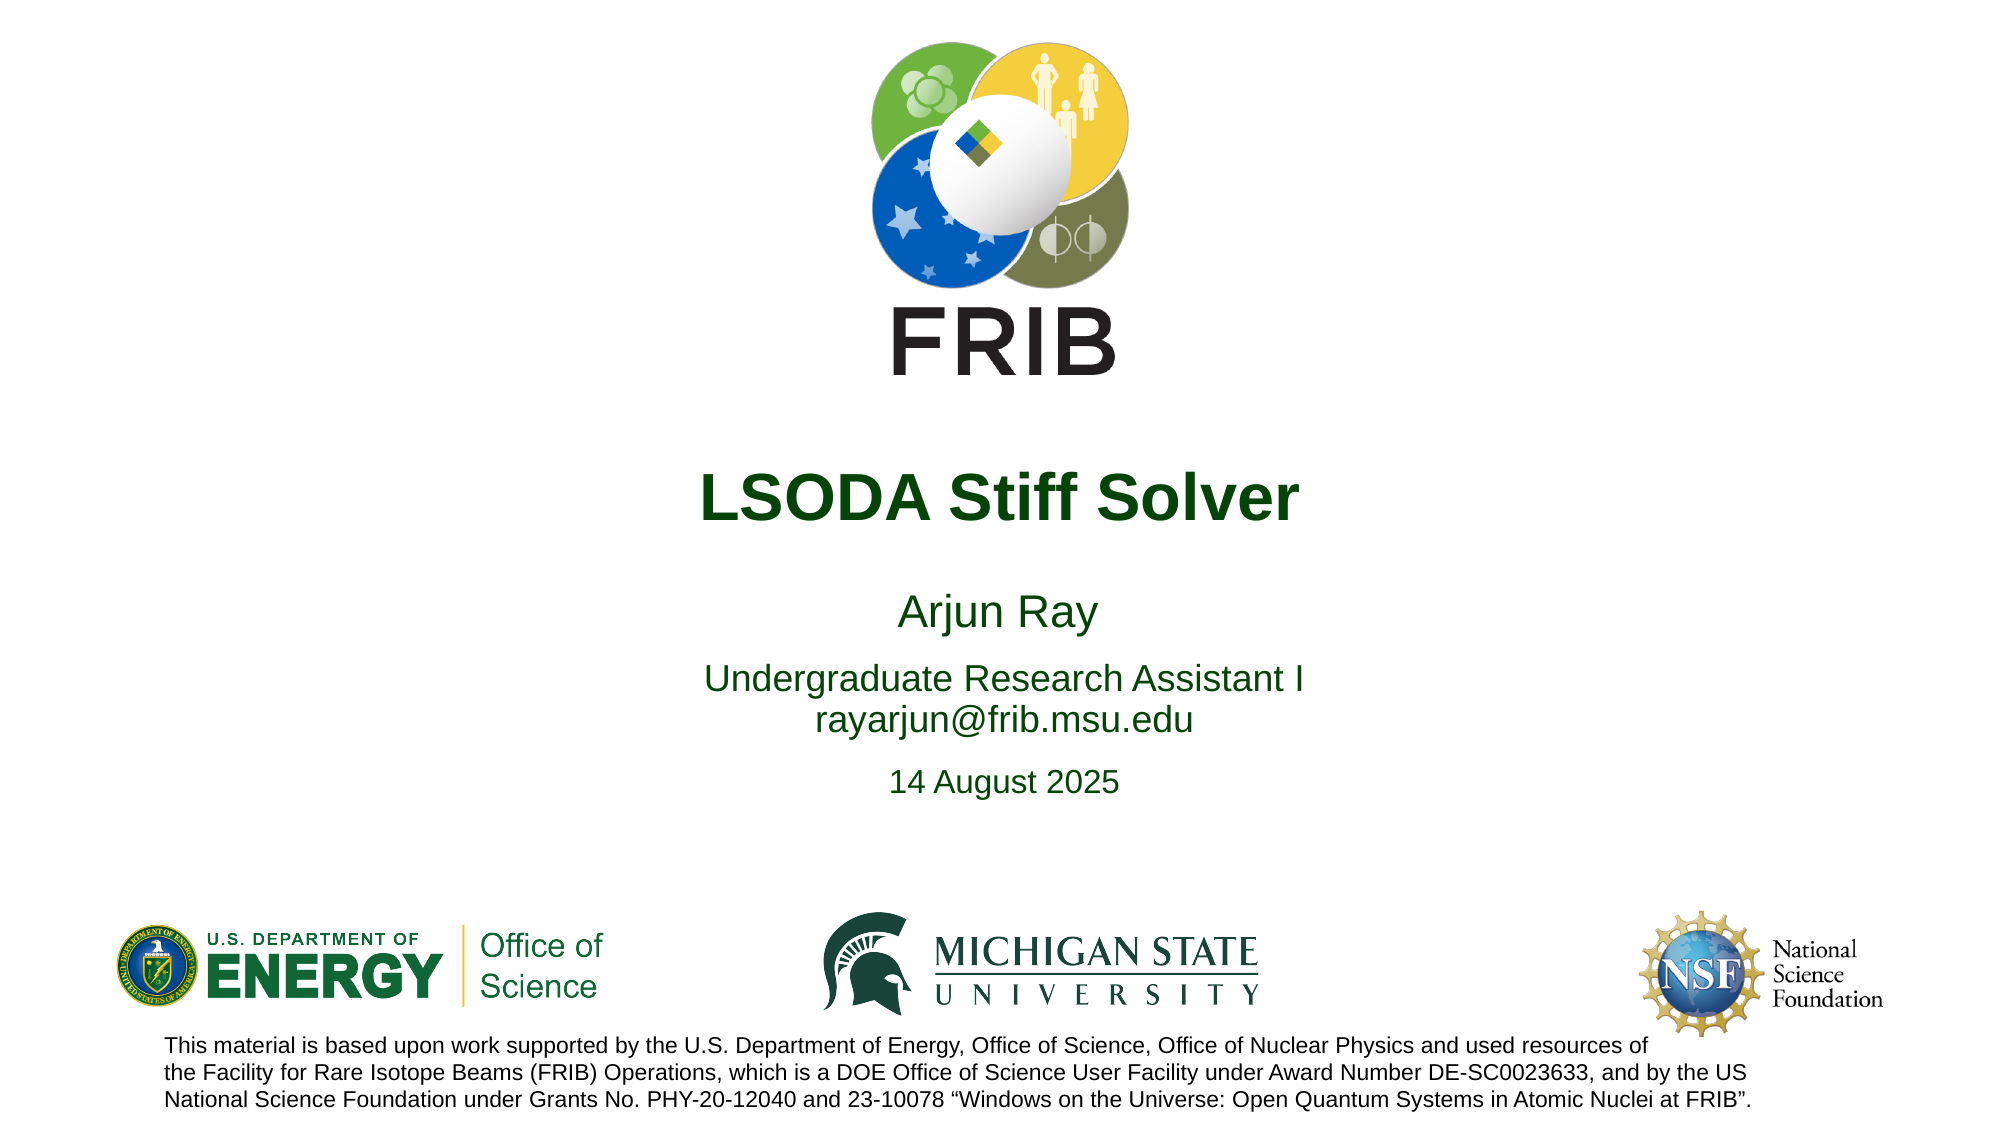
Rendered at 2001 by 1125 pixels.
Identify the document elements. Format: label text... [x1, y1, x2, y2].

picture [868, 39, 1132, 375]
picture [823, 912, 1259, 1016]
picture [99, 907, 625, 1023]
picture [1637, 909, 1884, 1038]
title LSODA Stiff Solver [15, 402, 1985, 598]
subtitle Arjun Ray Undergraduate Research Assistant I rayarjun@frib.msu.edu 14 August 2025 [229, 598, 1780, 859]
